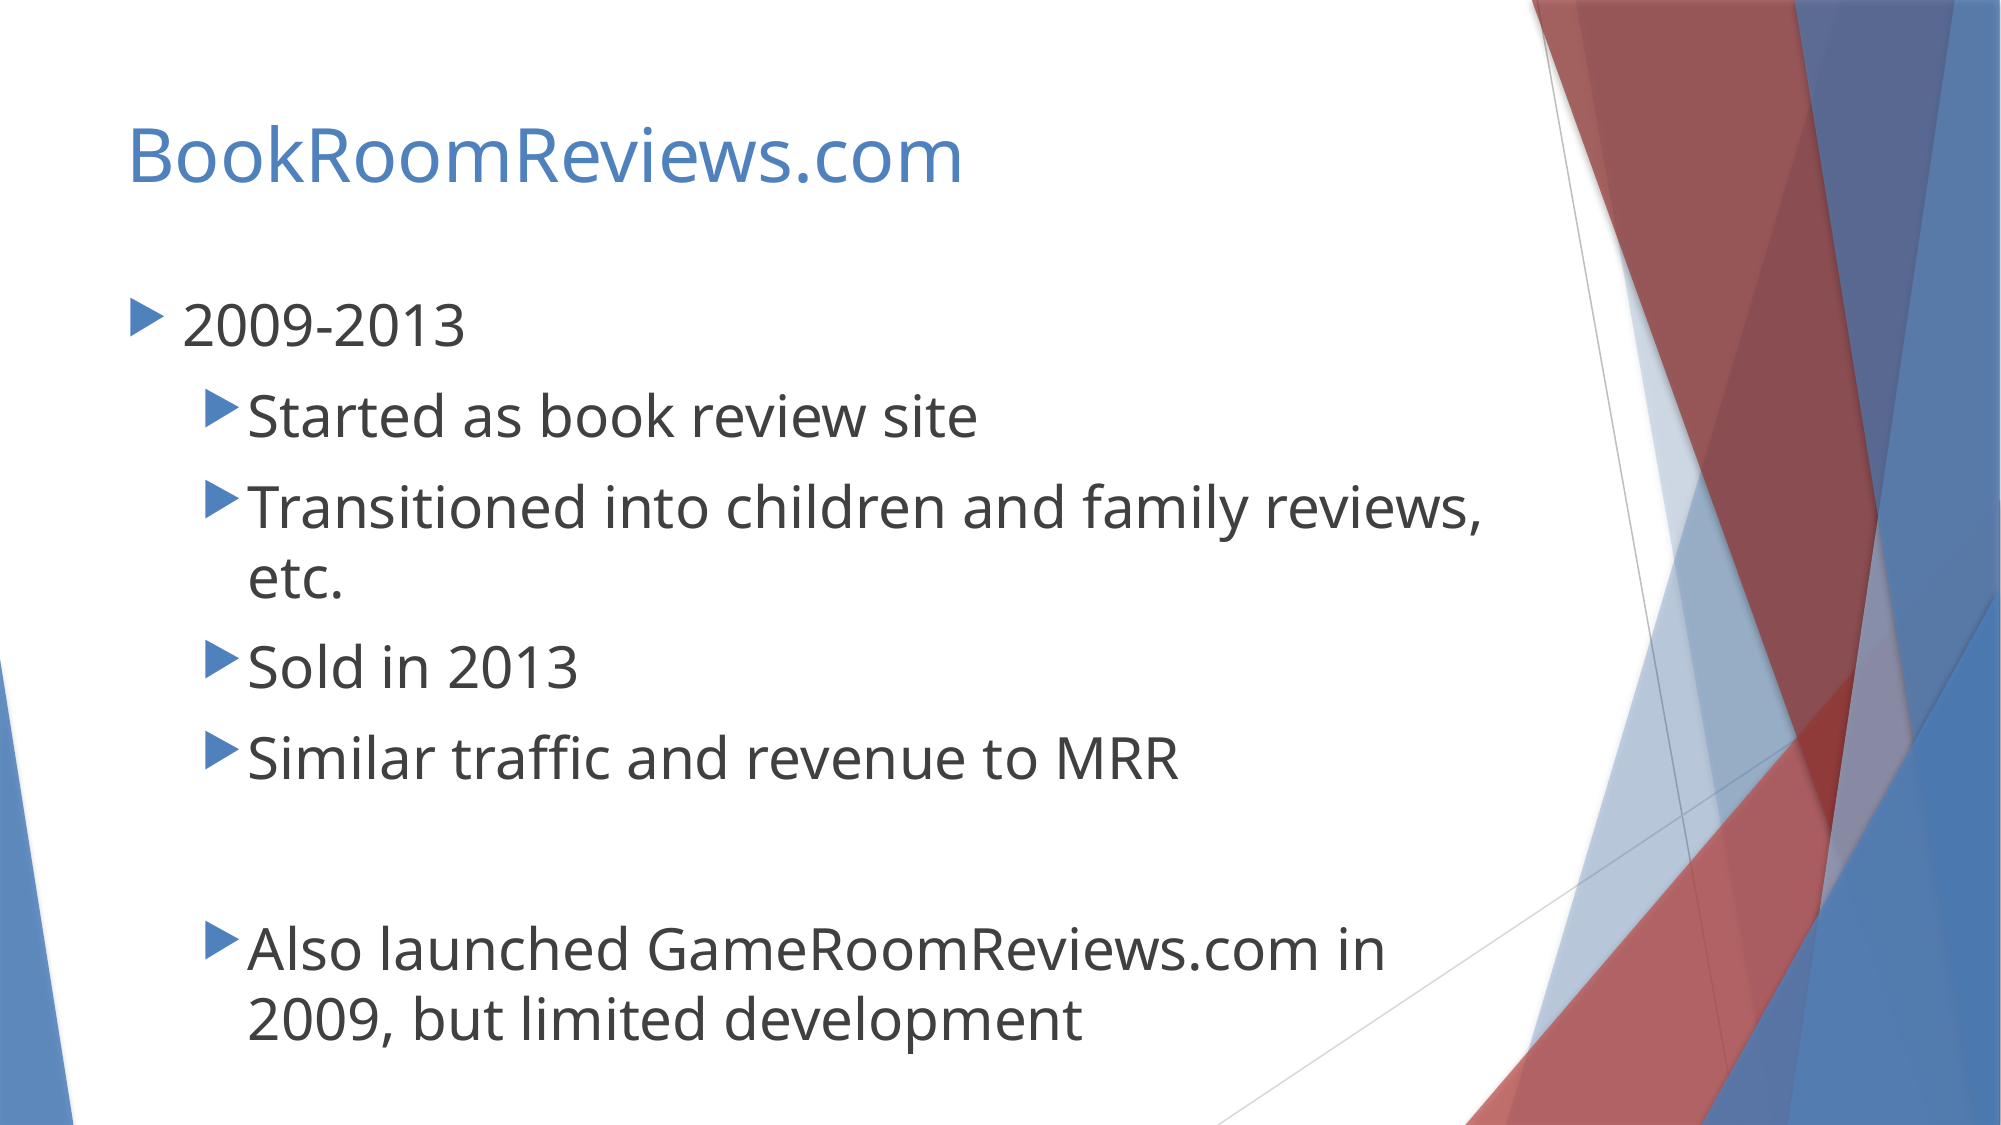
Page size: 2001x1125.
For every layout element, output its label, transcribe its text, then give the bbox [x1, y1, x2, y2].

list 2009-2013 Started as book review site Transitioned into children and family reviews, etc. Sold in 2013 Similar traffic and revenue to MRR Also launched GameRoomReviews.com in 2009, but limited development [111, 280, 1522, 918]
title BookRoomReviews.com [111, 99, 1522, 280]
